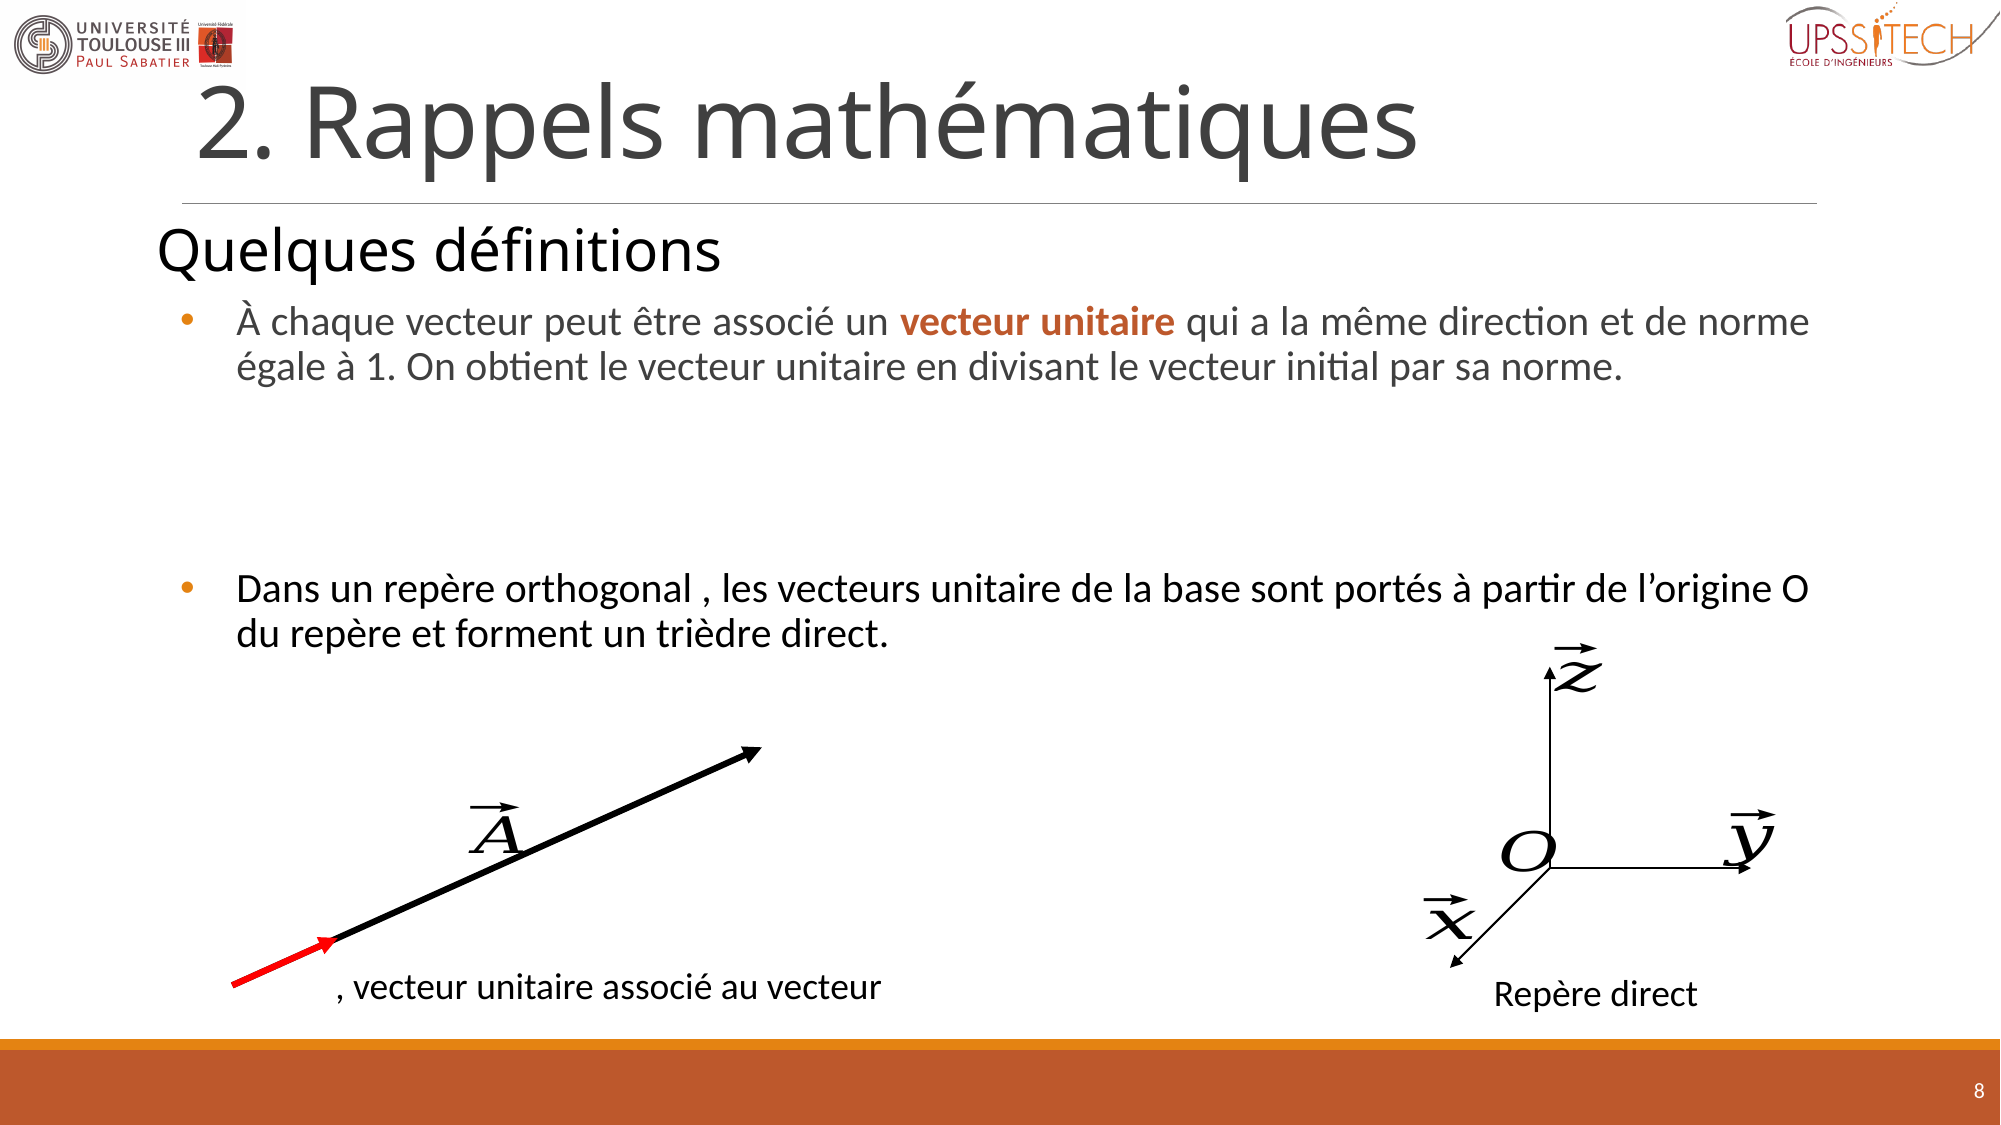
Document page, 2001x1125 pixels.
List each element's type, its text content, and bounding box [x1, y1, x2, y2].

picture [0, 0, 246, 90]
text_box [231, 746, 943, 1022]
text_box Quelques définitions [141, 205, 738, 291]
picture [1784, 0, 2000, 69]
slide_number 8 [1784, 1059, 2000, 1120]
title 2. Rappels mathématiques [180, 47, 1830, 187]
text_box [1382, 641, 1819, 1023]
